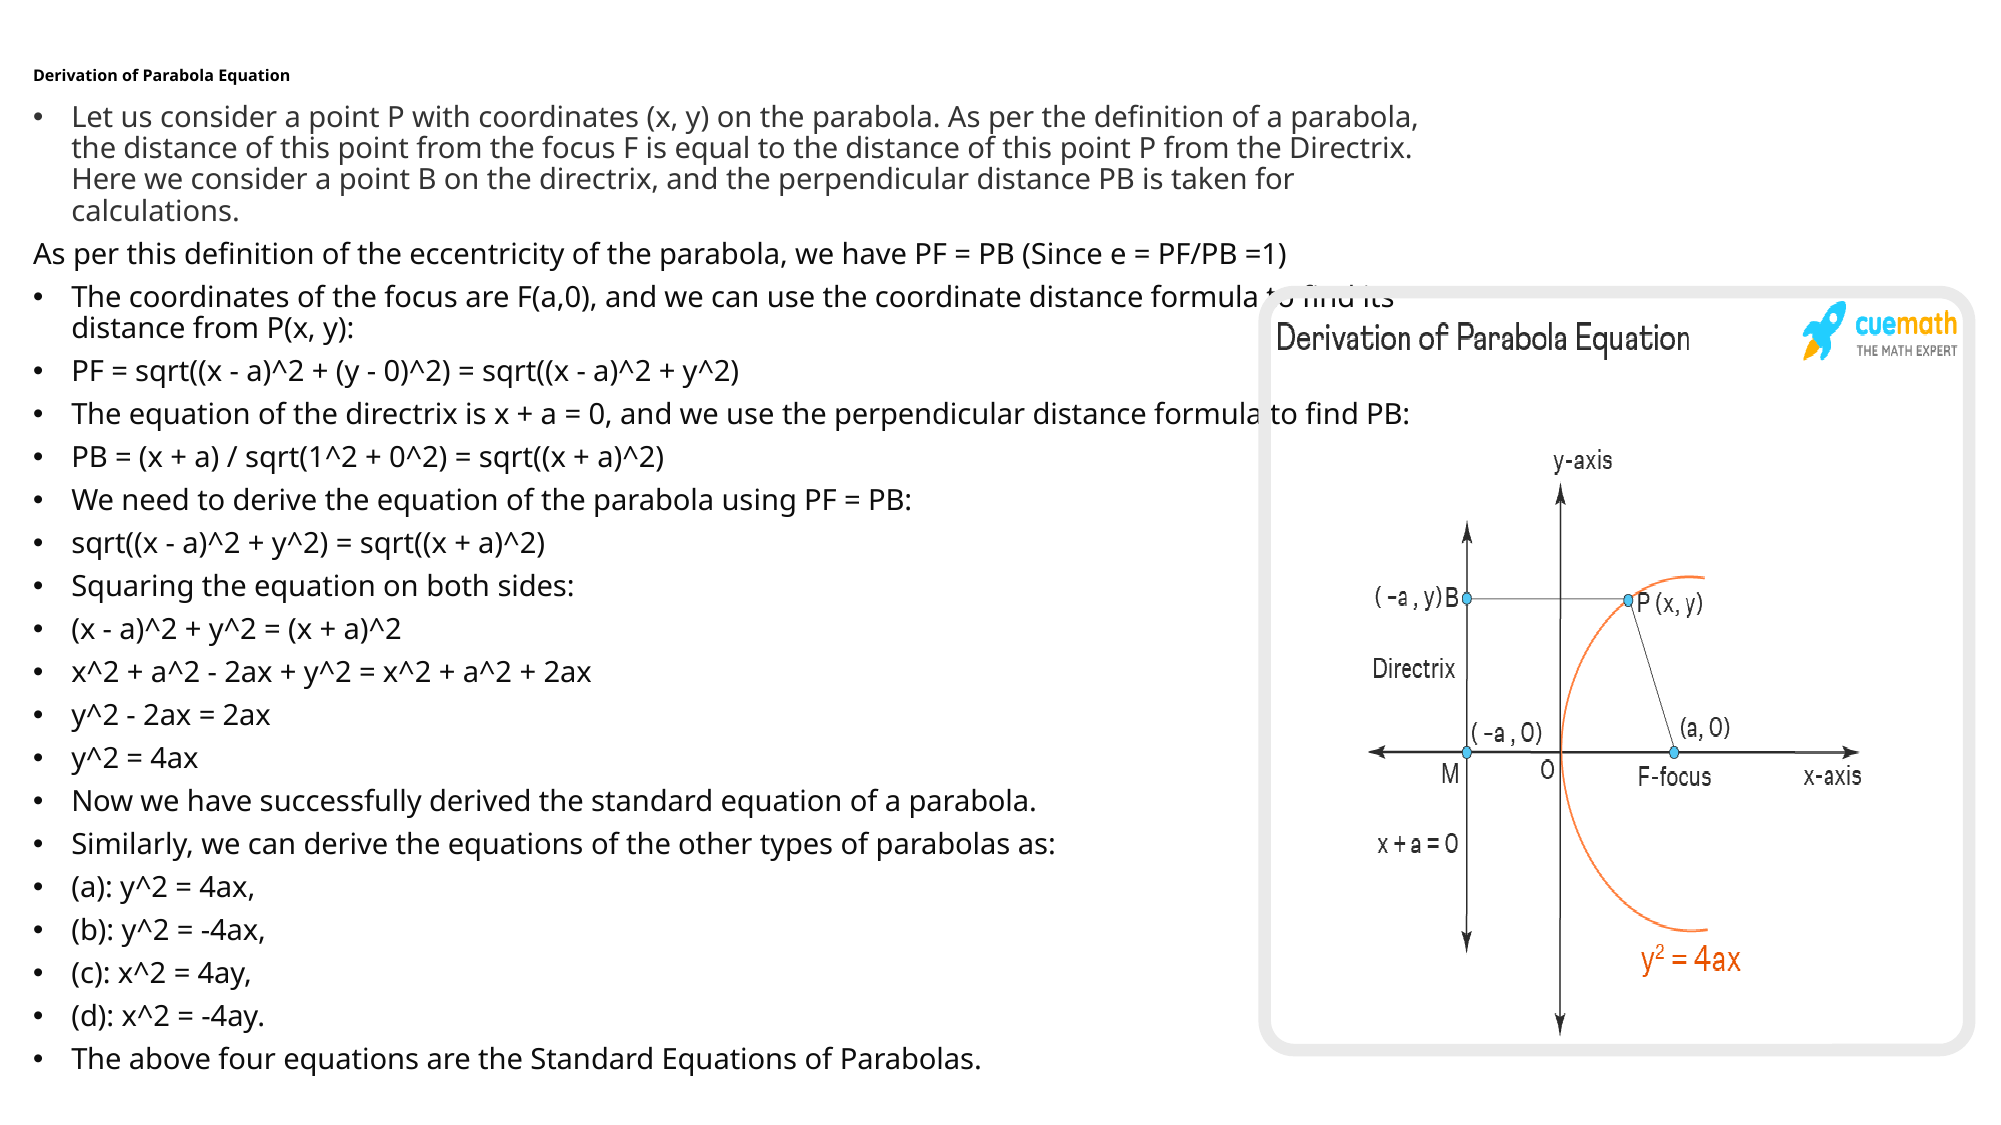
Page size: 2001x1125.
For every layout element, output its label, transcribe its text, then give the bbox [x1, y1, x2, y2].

picture [1264, 292, 1970, 1051]
list Let us consider a point P with coordinates (x, y) on the parabola. As per the definition of a parabola, the distance of this point from the focus F is equal to the distance of this point P from the Directrix. Here we consider a point B on the directrix, and the perpendicular distance PB is taken for calculations. As per this definition of the eccentricity of the parabola, we have PF = PB (Since e = PF/PB =1) The coordinates of the focus are F(a,0), and we can use the coordinate distance formula to find its distance from P(x, y): PF = sqrt((x - a)^2 + (y - 0)^2) = sqrt((x - a)^2 + y^2) The equation of the directrix is x + a = 0, and we use the perpendicular distance formula to find PB: PB = (x + a) / sqrt(1^2 + 0^2) = sqrt((x + a)^2) We need to derive the equation of the parabola using PF = PB: sqrt((x - a)^2 + y^2) = sqrt((x + a)^2) Squaring the equation on both sides: (x - a)^2 + y^2 = (x + a)^2 x^2 + a^2 - 2ax + y^2 = x^2 + a^2 + 2ax y^2 - 2ax = 2ax y^2 = 4ax Now we have successfully derived the standard equation of a parabola. Similarly, we can derive the equations of the other types of parabolas as: (a): y^2 = 4ax, (b): y^2 = -4ax, (c): x^2 = 4ay, (d): x^2 = -4ay. The above four equations are the Standard Equations of Parabolas. [18, 94, 1442, 1125]
title Derivation of Parabola Equation [18, 59, 1863, 112]
